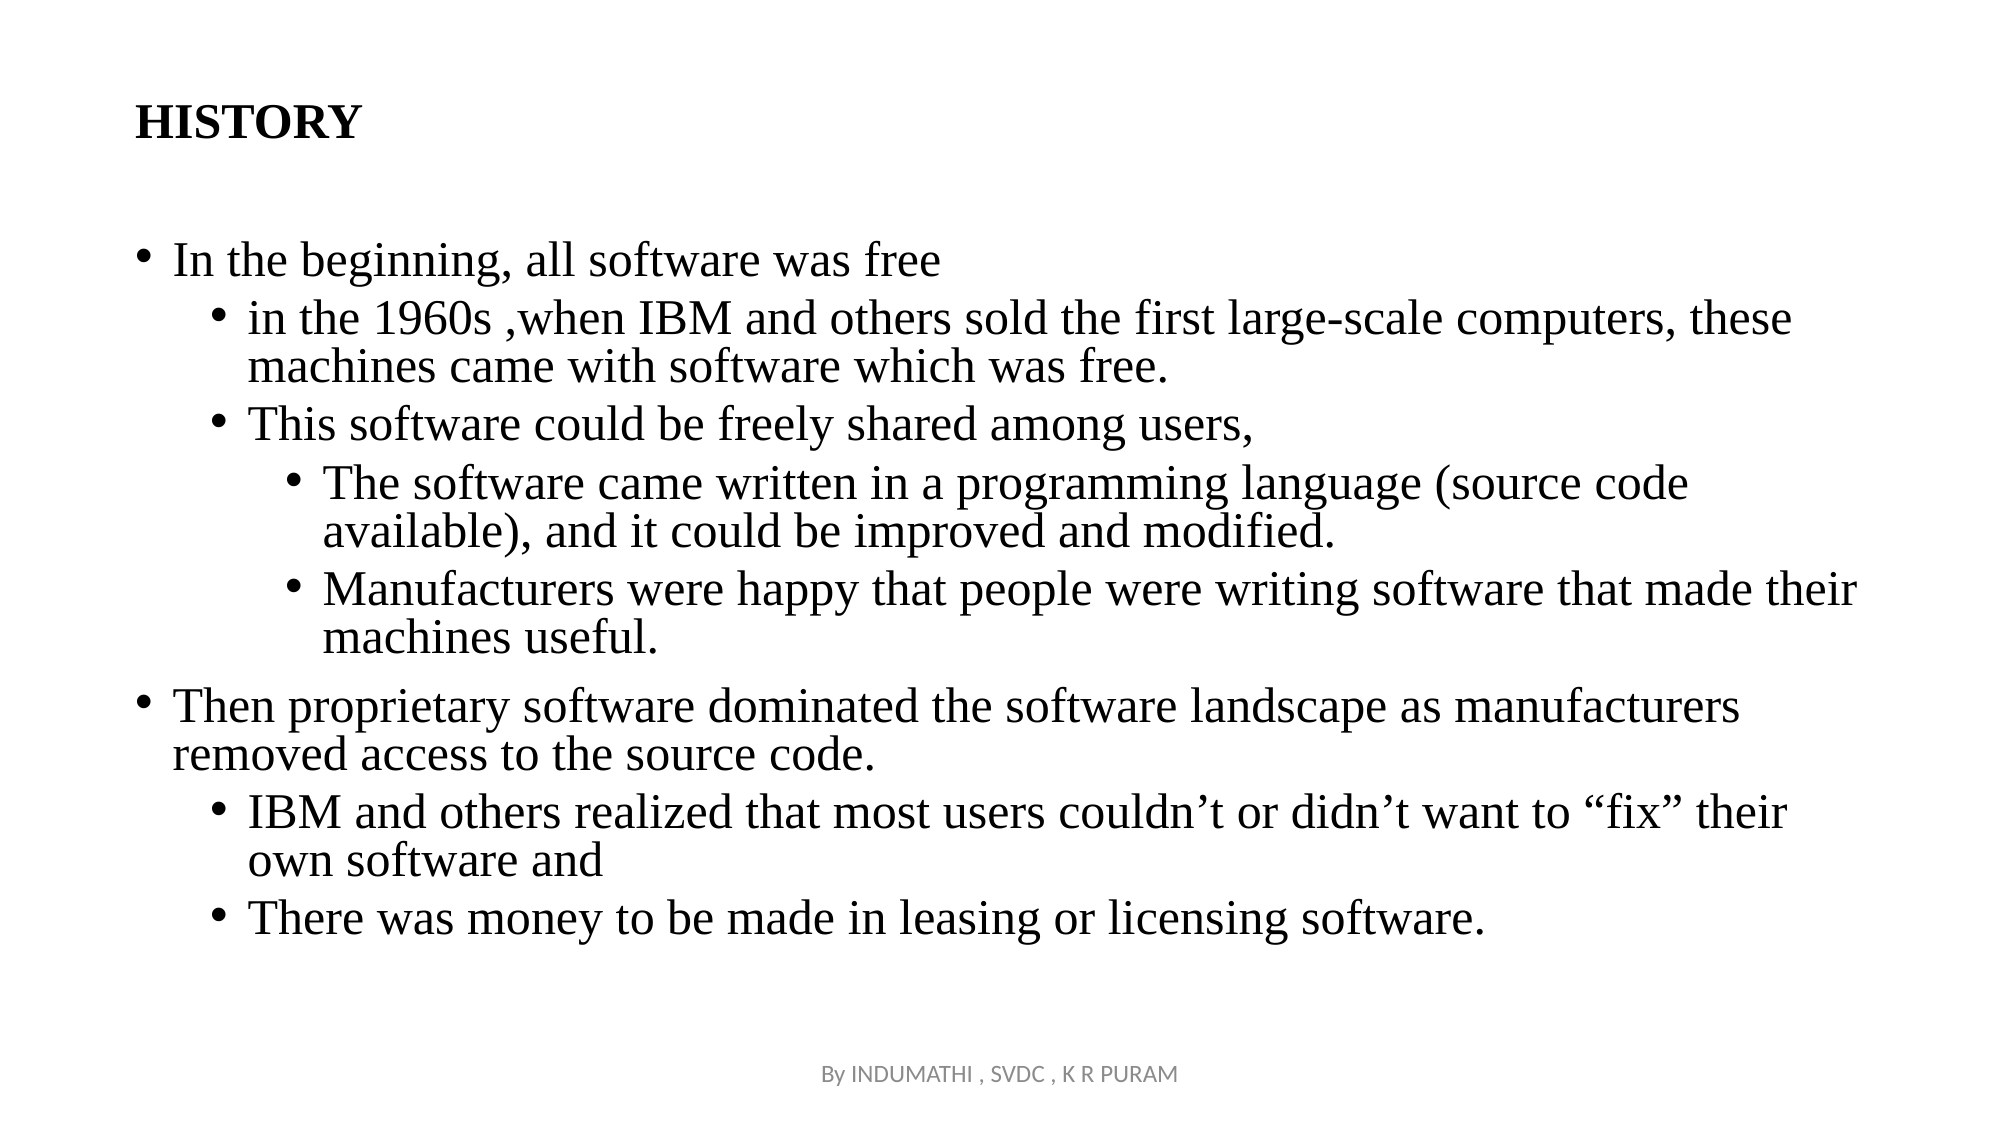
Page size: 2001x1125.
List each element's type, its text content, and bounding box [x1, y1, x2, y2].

footer By INDUMATHI , SVDC , K R PURAM [662, 1042, 1338, 1103]
text_box HISTORY In the beginning, all software was free in the 1960s ,when IBM and others sold the first large-scale computers, these machines came with software which was free. This software could be freely shared among users, The software came written in a programming language (source code available), and it could be improved and modified. Manufacturers were happy that people were writing software that made their machines useful. Then proprietary software dominated the software landscape as manufacturers removed access to the source code. IBM and others realized that most users couldn’t or didn’t want to “fix” their own software and There was money to be made in leasing or licensing software. [120, 92, 1887, 883]
